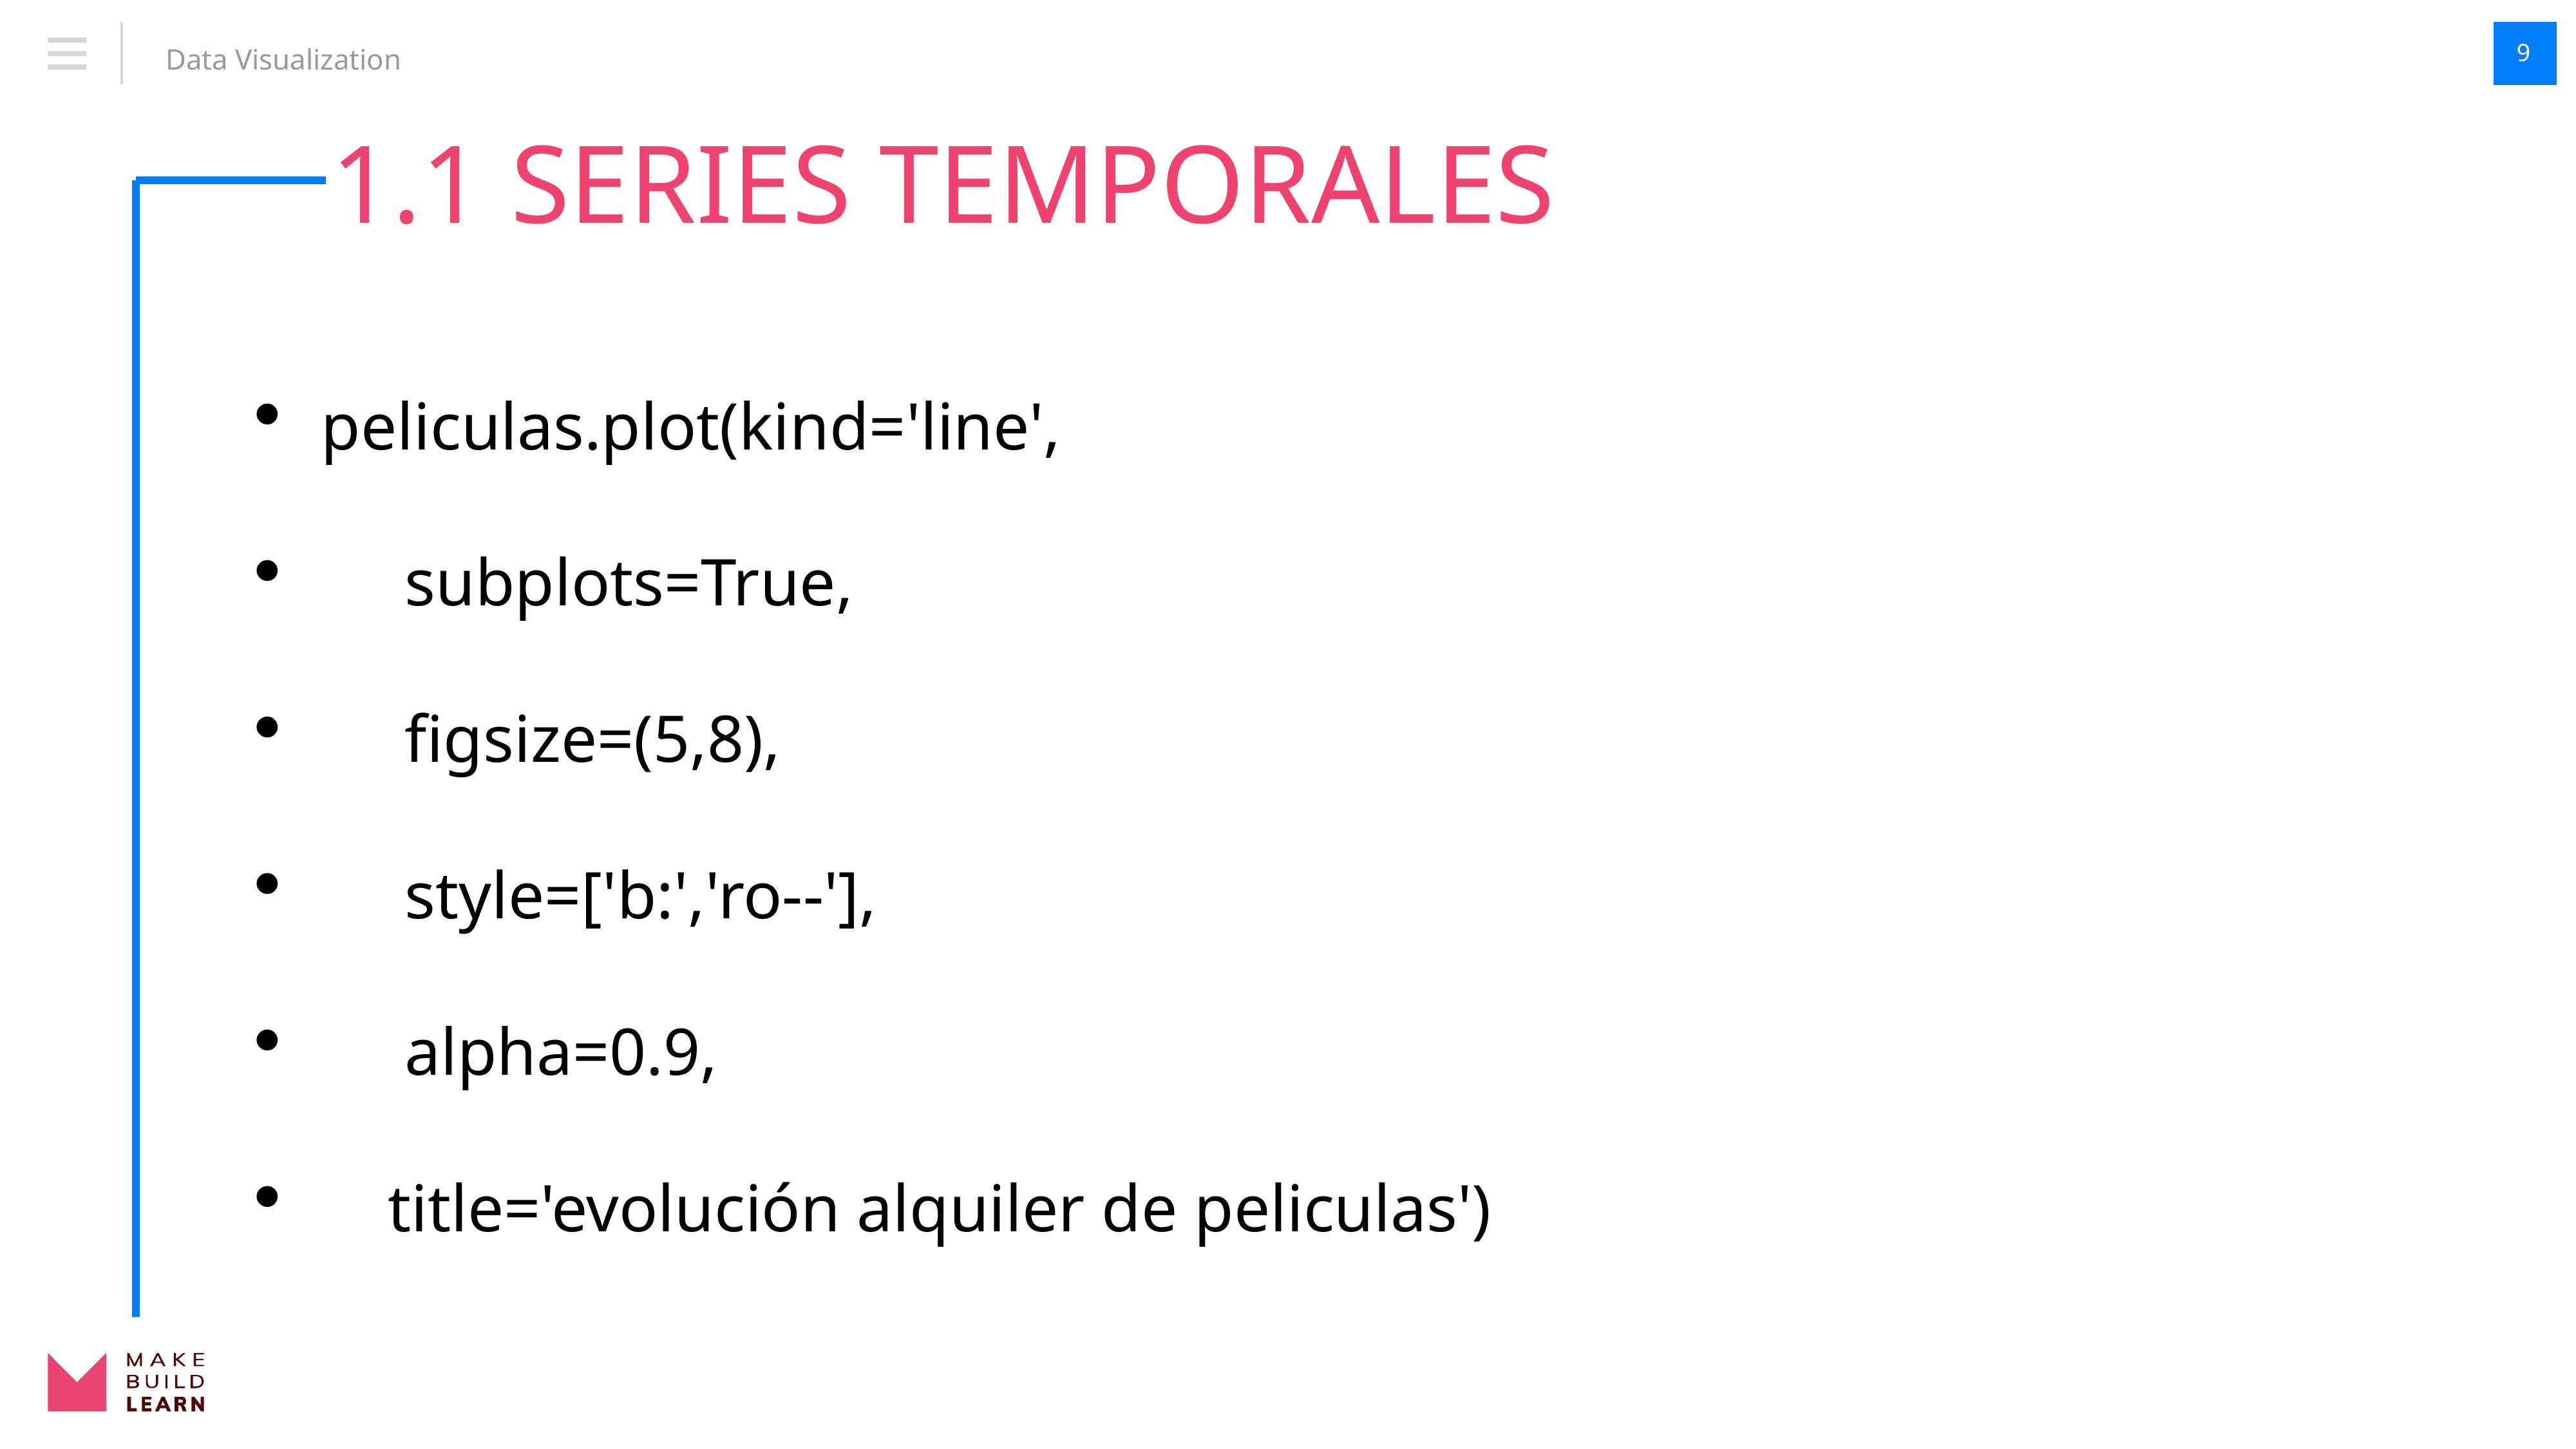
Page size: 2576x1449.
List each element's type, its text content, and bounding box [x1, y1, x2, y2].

title 1.1 SERIES TEMPORALES [325, 78, 2306, 283]
list peliculas.plot(kind='line', subplots=True, figsize=(5,8), style=['b:','ro--'], alpha=0.9, title='evolución alquiler de peliculas') [248, 349, 2576, 1280]
slide_number 9 [2498, 32, 2550, 73]
